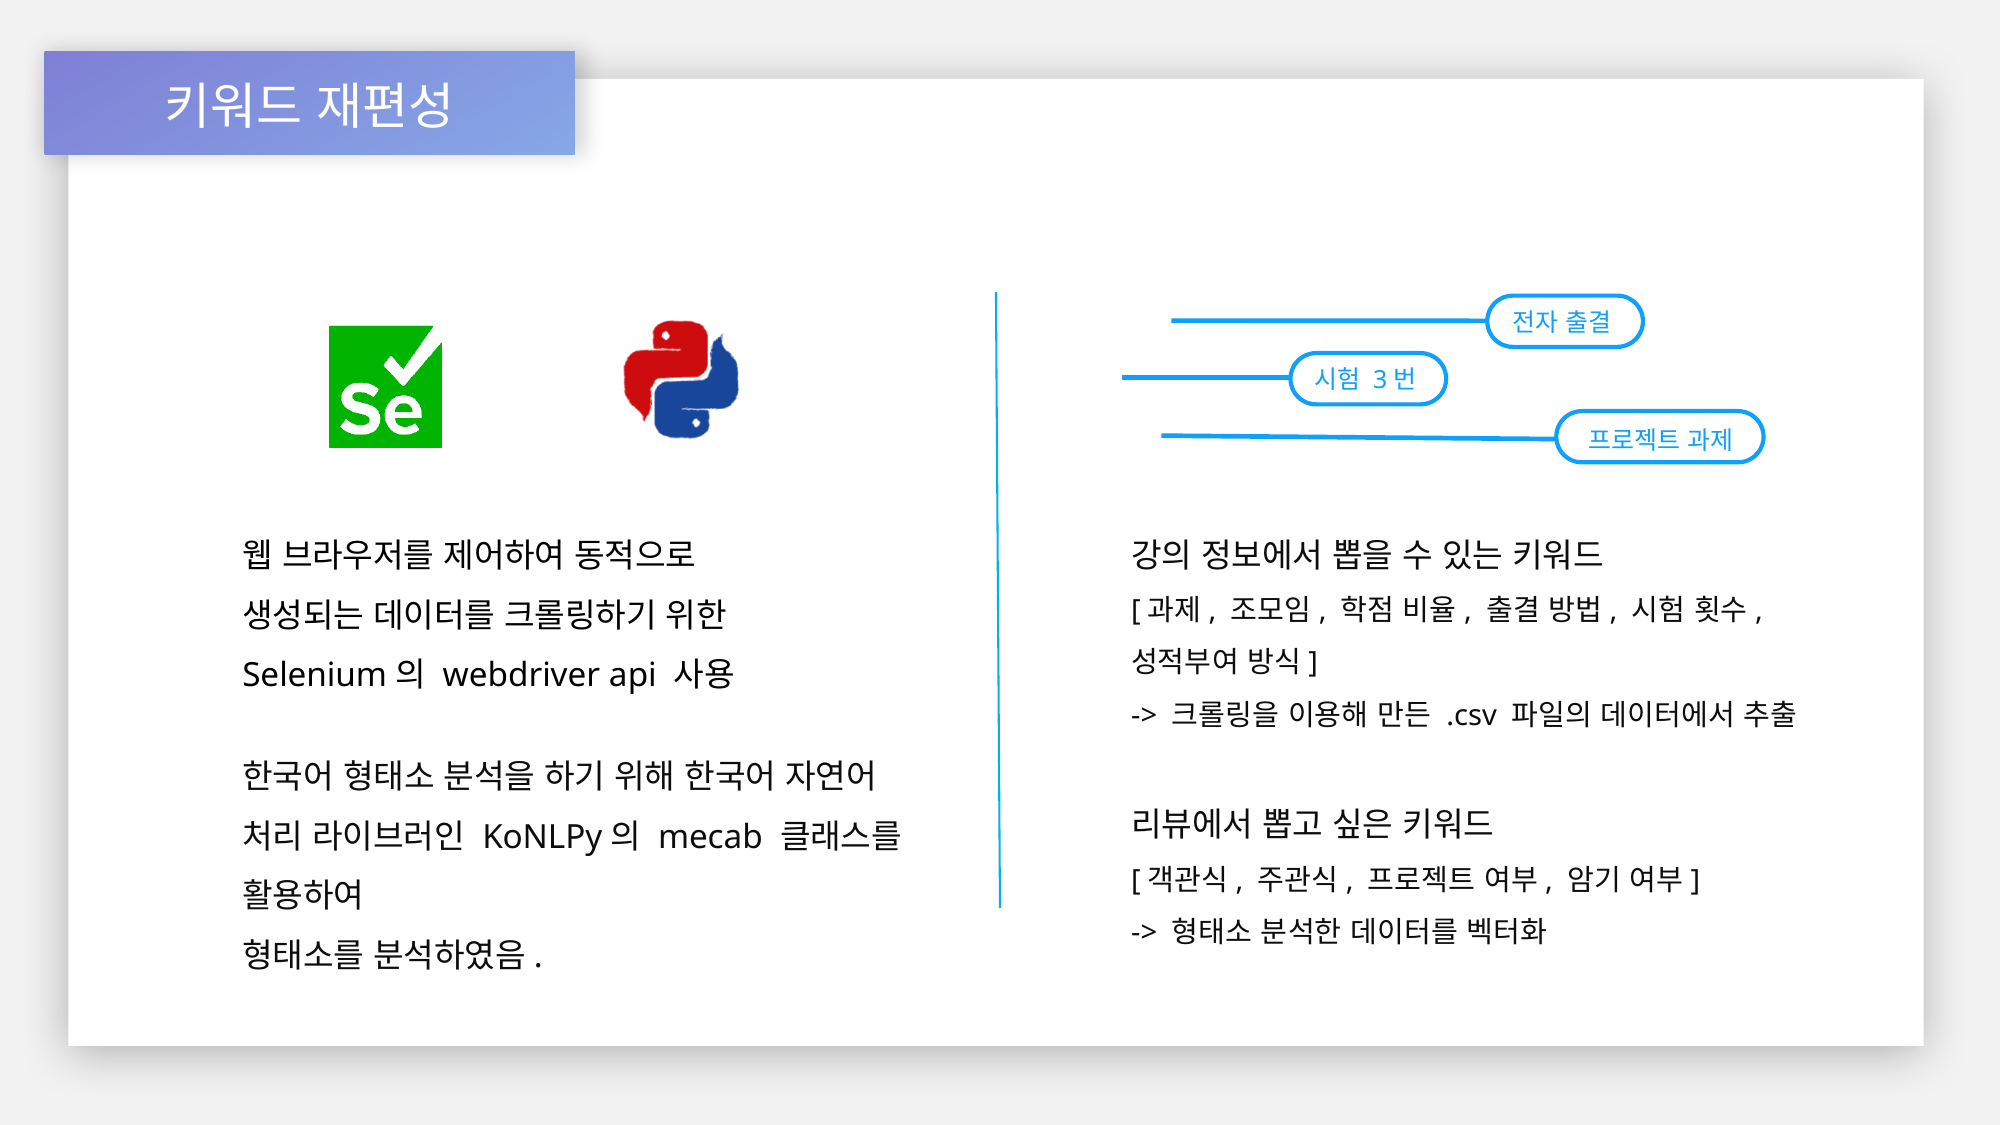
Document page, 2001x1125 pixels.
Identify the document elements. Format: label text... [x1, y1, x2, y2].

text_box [995, 291, 1000, 909]
text_box 웹 브라우저를 제어하여 동적으로 생성되는 데이터를 크롤링하기 위한 Selenium의 webdriver api 사용 [227, 506, 829, 701]
picture [597, 310, 759, 448]
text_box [44, 51, 575, 155]
text_box 강의 정보에서 뽑을 수 있는 키워드 [과제, 조모임, 학점 비율, 출결 방법, 시험 횟수, 성적부여 방식] -> 크롤링을 이용해 만든 .csv 파일의 데이터에서 추출 리뷰에서 뽑고 싶은 키워드 [객관식, 주관식, 프로젝트 여부, 암기 여부] -> 형태소 분석한 데이터를 벡터화 [1116, 506, 1874, 1009]
picture [329, 325, 444, 448]
text_box z [67, 78, 1925, 1047]
text_box 한국어 형태소 분석을 하기 위해 한국어 자연어 처리 라이브러인 KoNLPy의 mecab 클래스를 활용하여 형태소를 분석하였음. [227, 727, 962, 982]
text_box [0, 0, 2000, 1125]
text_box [1121, 295, 1764, 463]
